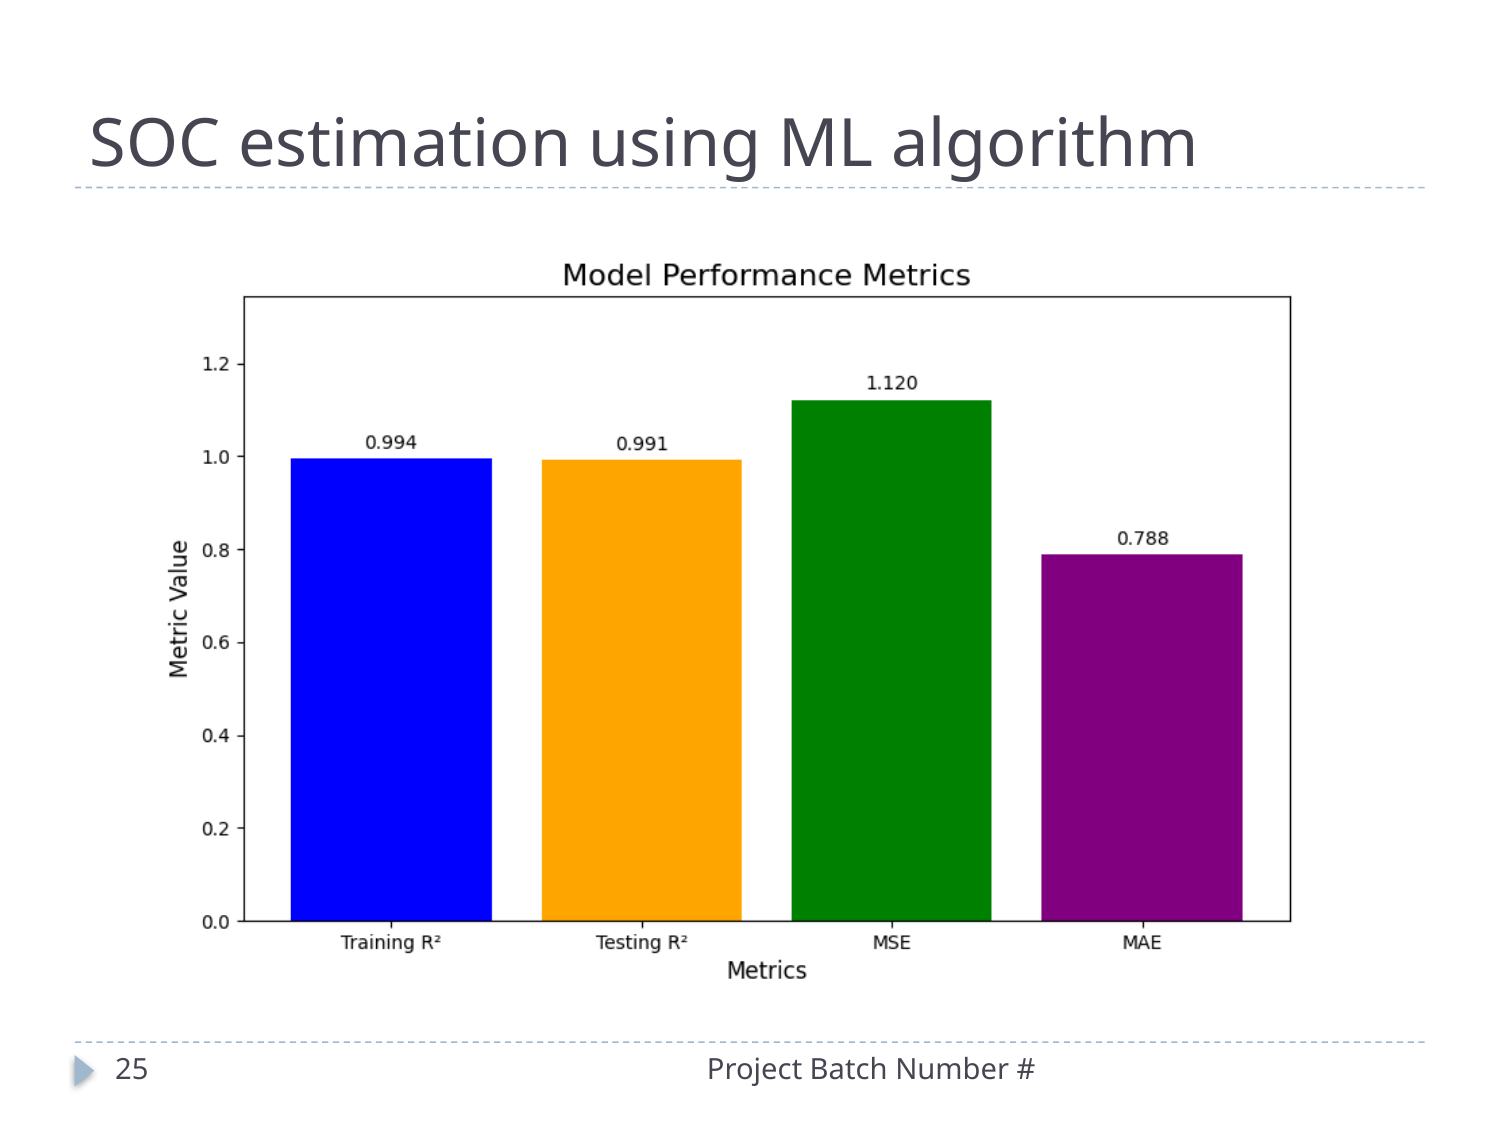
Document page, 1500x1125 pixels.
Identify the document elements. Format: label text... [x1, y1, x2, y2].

slide_number 25 [100, 1042, 426, 1103]
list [74, 199, 1426, 1011]
footer Project Batch Number # [475, 1042, 1051, 1103]
title SOC estimation using ML algorithm [75, 24, 1425, 188]
